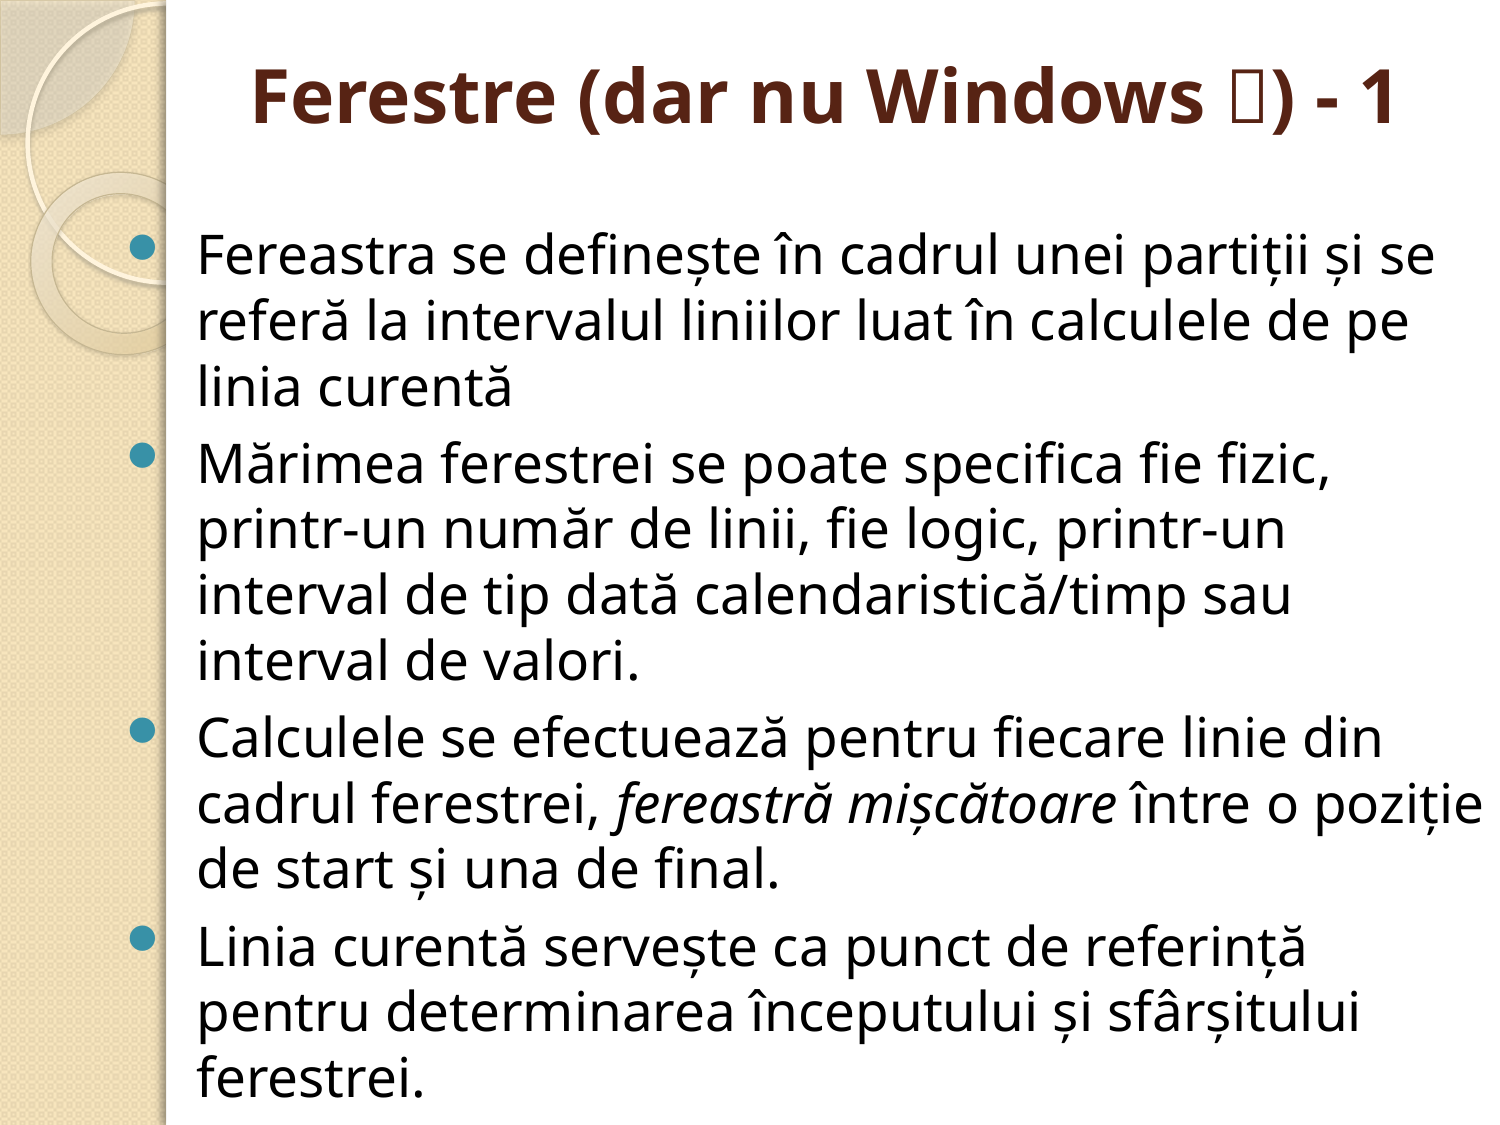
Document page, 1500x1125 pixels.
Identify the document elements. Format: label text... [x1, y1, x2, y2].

title Ferestre (dar nu Windows ) - 1 [161, 0, 1491, 188]
list Fereastra se defineşte în cadrul unei partiţii şi se referă la intervalul liniilor luat în calculele de pe linia curentă Mărimea ferestrei se poate specifica fie fizic, printr-un număr de linii, fie logic, printr-un interval de tip dată calendaristică/timp sau interval de valori. Calculele se efectuează pentru fiecare linie din cadrul ferestrei, fereastră mişcătoare între o poziţie de start şi una de final. Linia curentă serveşte ca punct de referinţă pentru determinarea începutului şi sfârşitului ferestrei. [98, 212, 1500, 1125]
